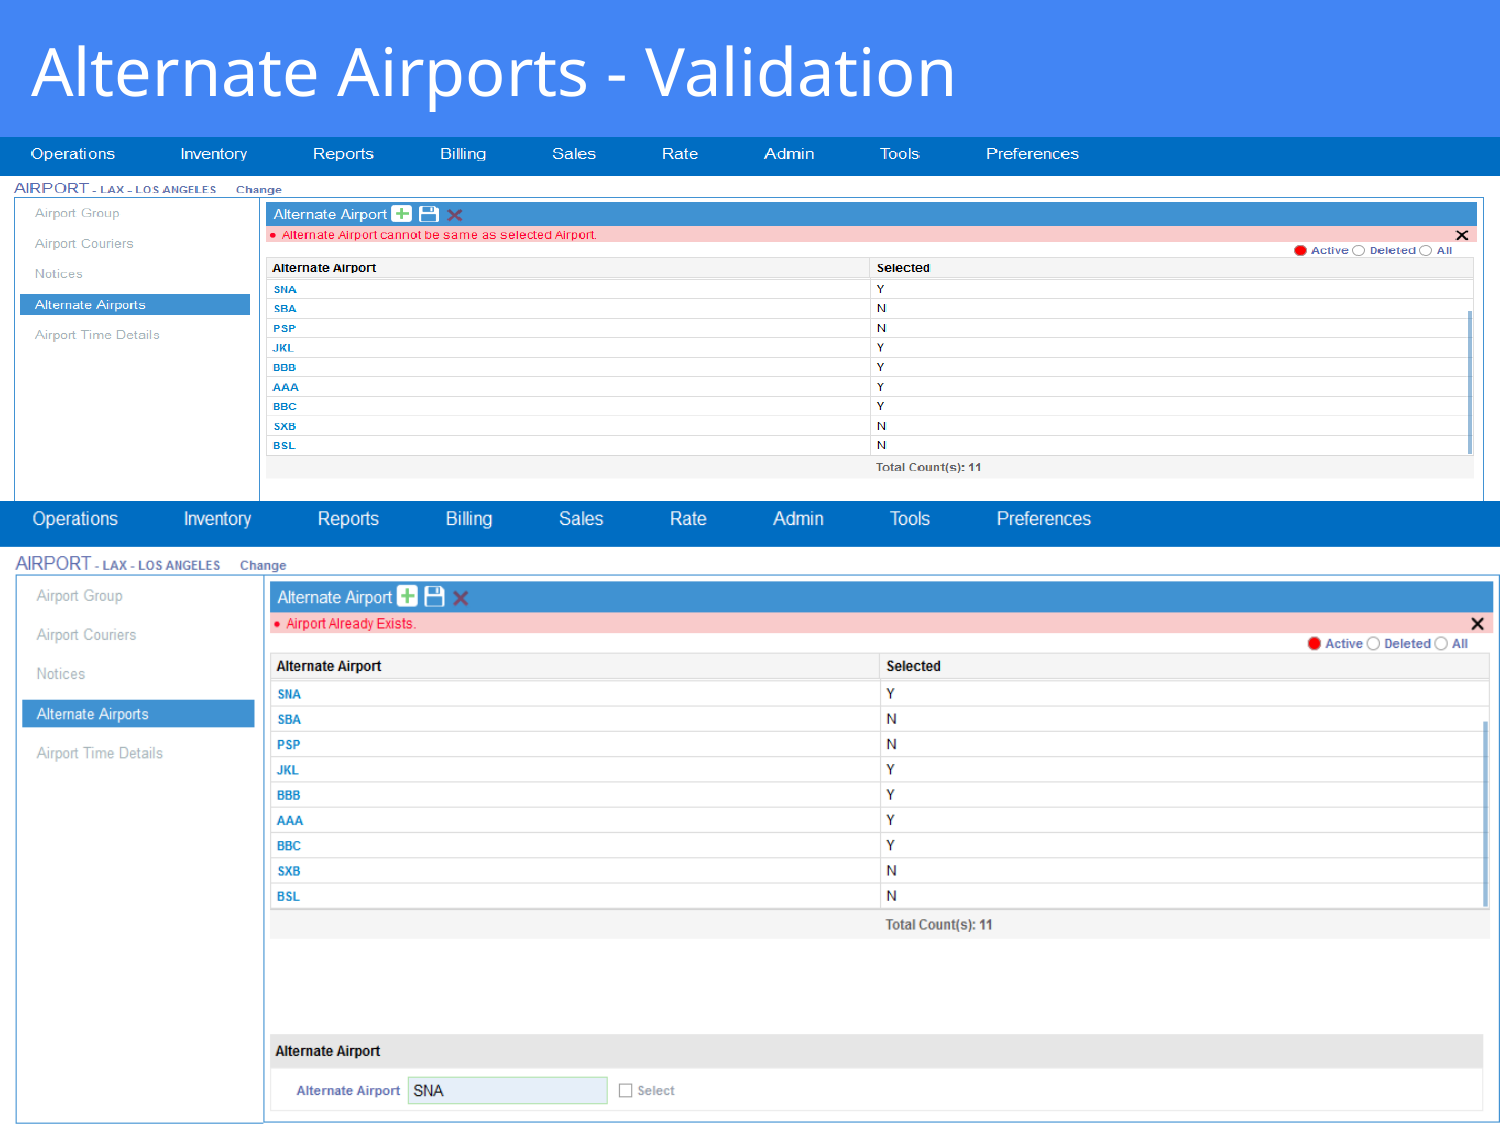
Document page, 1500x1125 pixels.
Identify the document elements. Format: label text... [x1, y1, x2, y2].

title Alternate Airports - Validation [16, 3, 1464, 135]
picture [0, 136, 1500, 1125]
